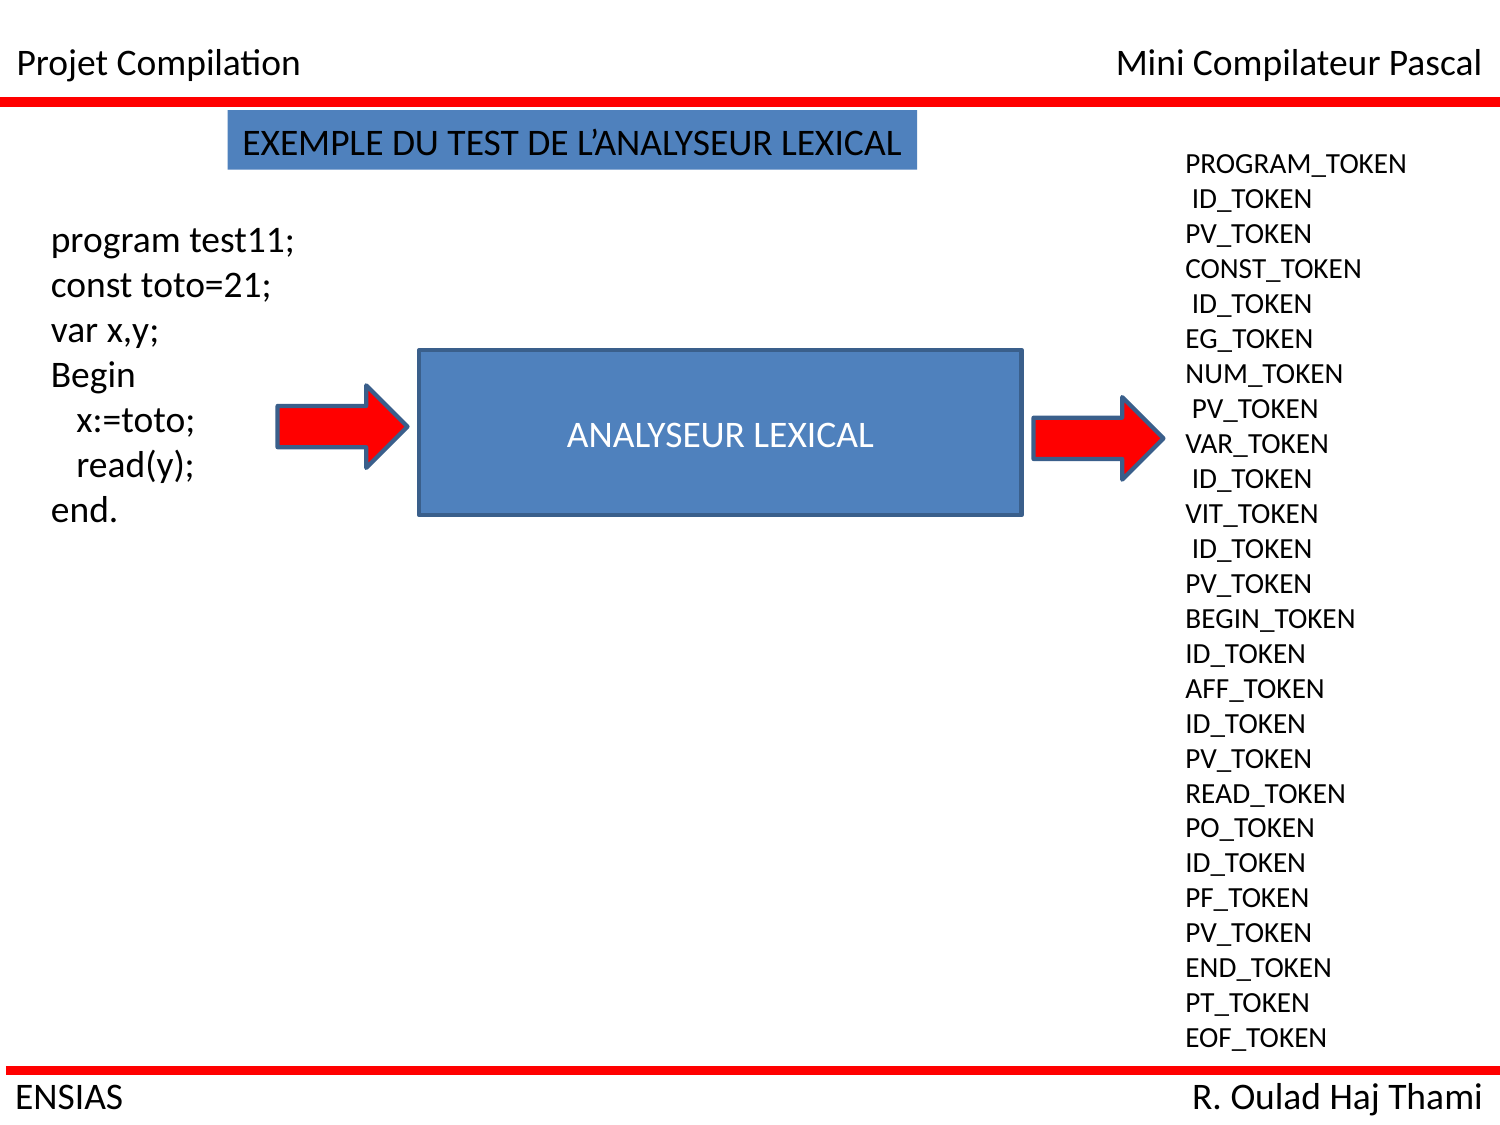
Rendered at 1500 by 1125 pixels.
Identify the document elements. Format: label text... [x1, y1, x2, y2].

text_box program test11; const toto=21; var x,y; Begin x:=toto; read(y); end. [36, 207, 311, 538]
text_box Projet Compilation [1, 30, 317, 91]
text_box ENSIAS [0, 1064, 139, 1125]
text_box R. Oulad Haj Thami [1177, 1079, 1499, 1125]
text_box [275, 383, 410, 470]
text_box R. Oulad Haj Thami [1177, 1064, 1499, 1069]
text_box Mini Compilateur Pascal [1101, 30, 1498, 91]
text_box ANALYSEUR LEXICAL [417, 348, 1024, 517]
text_box PROGRAM_TOKEN ID_TOKEN PV_TOKEN CONST_TOKEN ID_TOKEN EG_TOKEN NUM_TOKEN PV_TOKEN VAR_TOKEN ID_TOKEN VIT_TOKEN ID_TOKEN PV_TOKEN BEGIN_TOKEN ID_TOKEN AFF_TOKEN ID_TOKEN PV_TOKEN READ_TOKEN PO_TOKEN ID_TOKEN PF_TOKEN PV_TOKEN END_TOKEN PT_TOKEN EOF_TOKEN [1170, 137, 1423, 1061]
text_box [1031, 395, 1166, 482]
text_box EXEMPLE DU TEST DE L’ANALYSEUR LEXICAL [227, 111, 918, 170]
